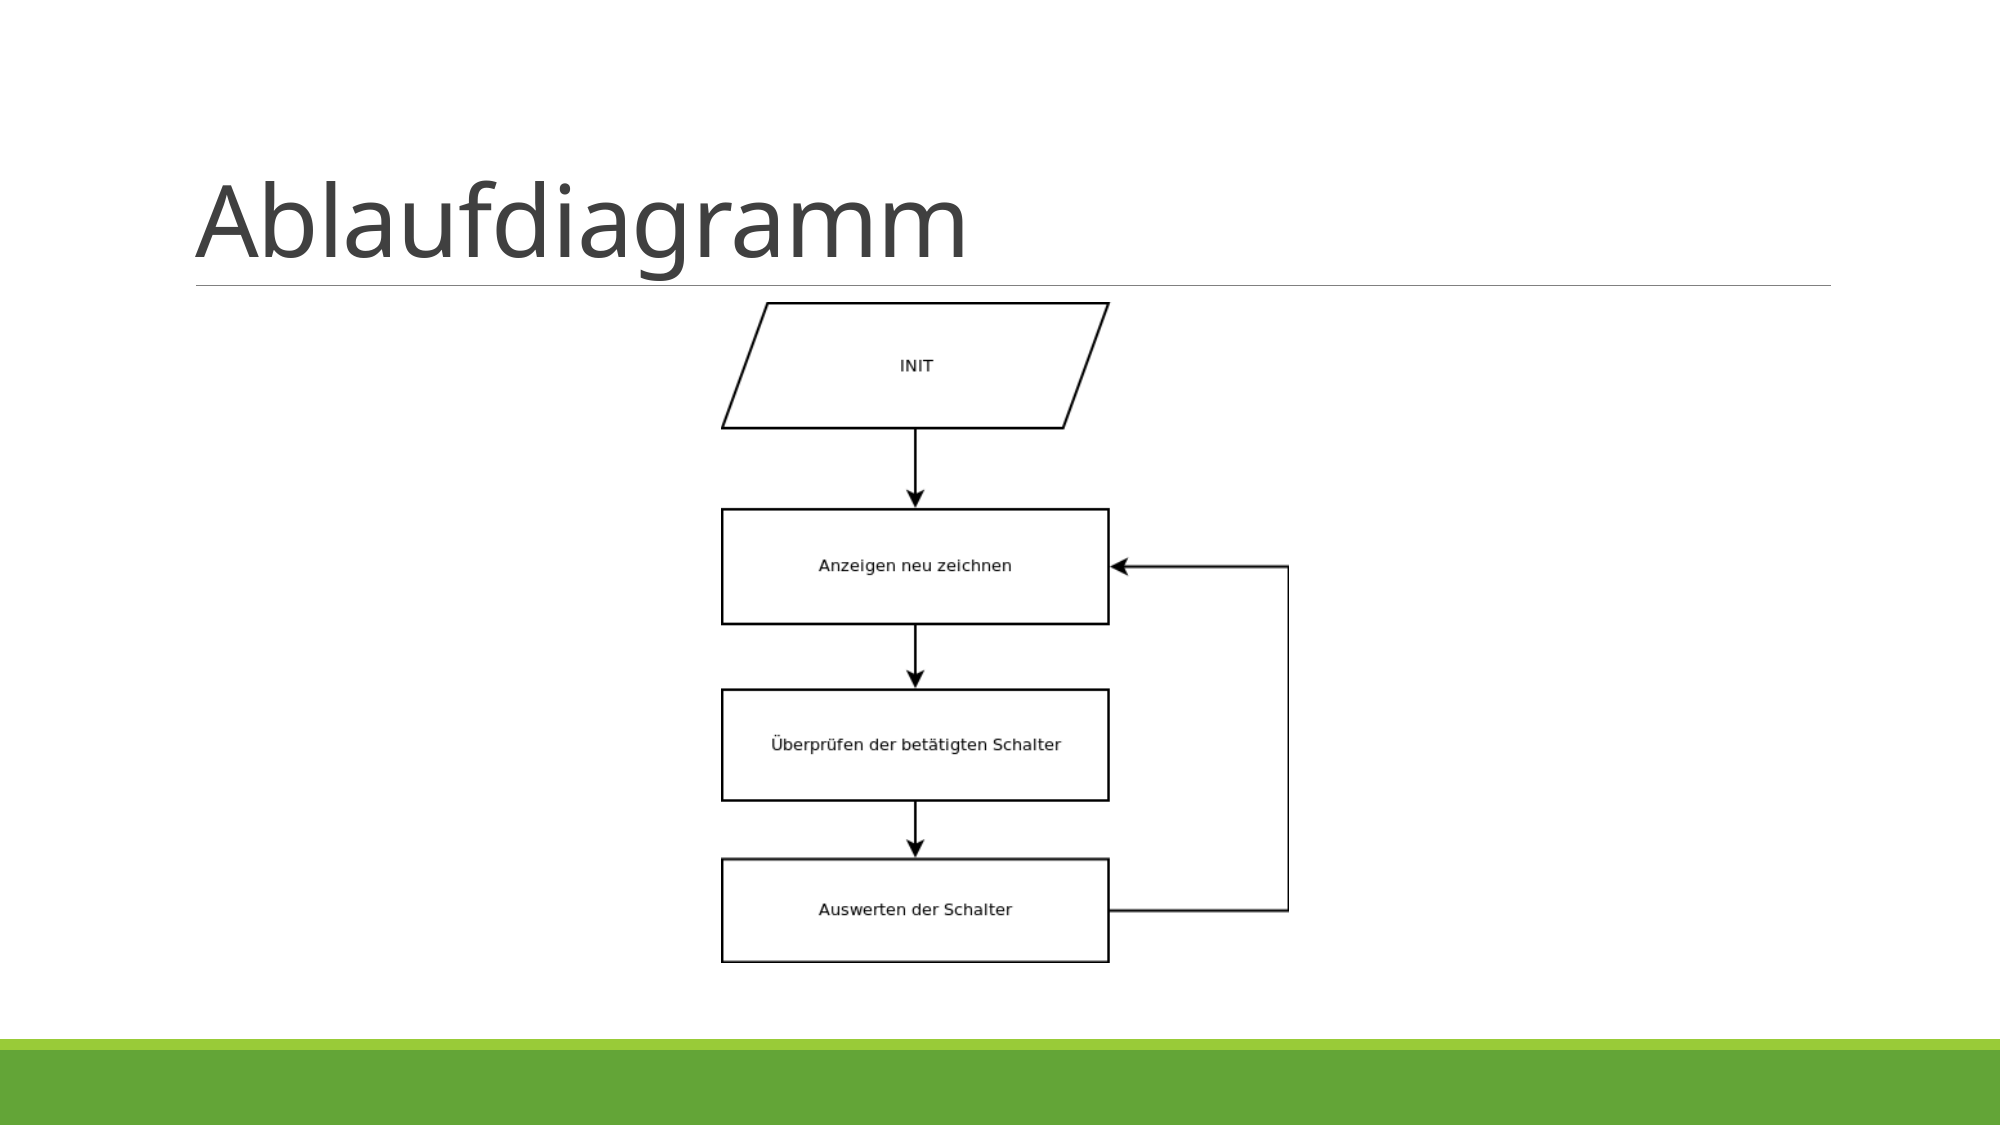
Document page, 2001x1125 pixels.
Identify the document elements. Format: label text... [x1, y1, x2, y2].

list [720, 302, 1289, 964]
title Ablaufdiagramm [180, 47, 1830, 285]
